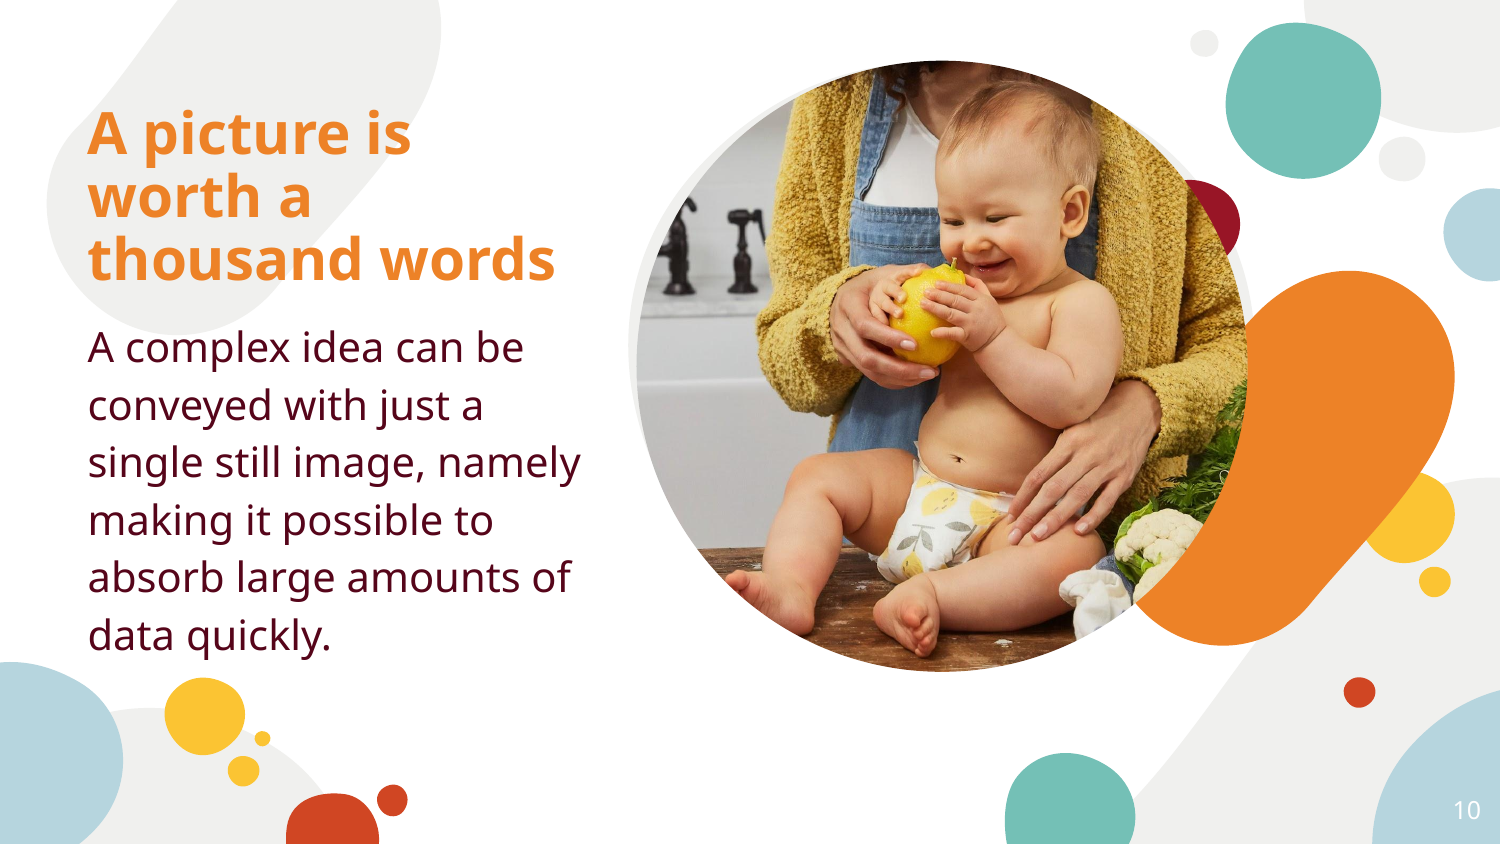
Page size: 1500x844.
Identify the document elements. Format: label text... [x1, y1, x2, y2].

picture [636, 60, 1248, 673]
list A complex idea can be conveyed with just a single still image, namely making it possible to absorb large amounts of data quickly. [87, 313, 590, 561]
title A picture is worth a thousand words [87, 223, 590, 293]
slide_number ‹#› [1391, 779, 1482, 844]
